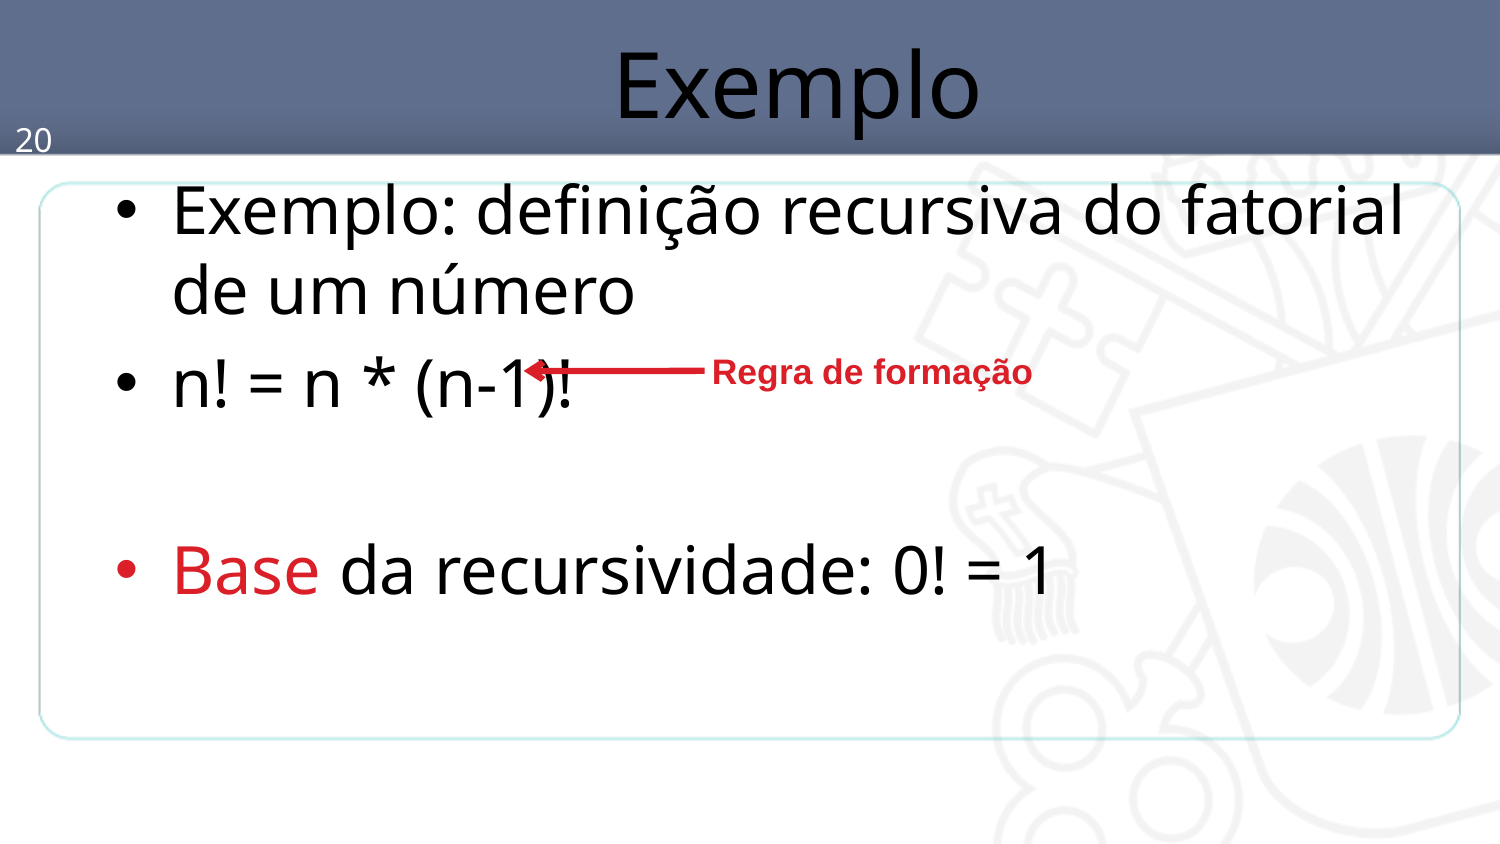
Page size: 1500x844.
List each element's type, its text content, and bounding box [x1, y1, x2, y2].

text_box Regra de formação [701, 348, 1044, 398]
list Exemplo: definição recursiva do fatorial de um número n! = n * (n-1)! Base da recursividade: 0! = 1 [99, 161, 1497, 800]
title Exemplo [99, 19, 1497, 115]
slide_number 20 [0, 116, 88, 147]
text_box [523, 363, 705, 379]
picture [0, 170, 1500, 844]
